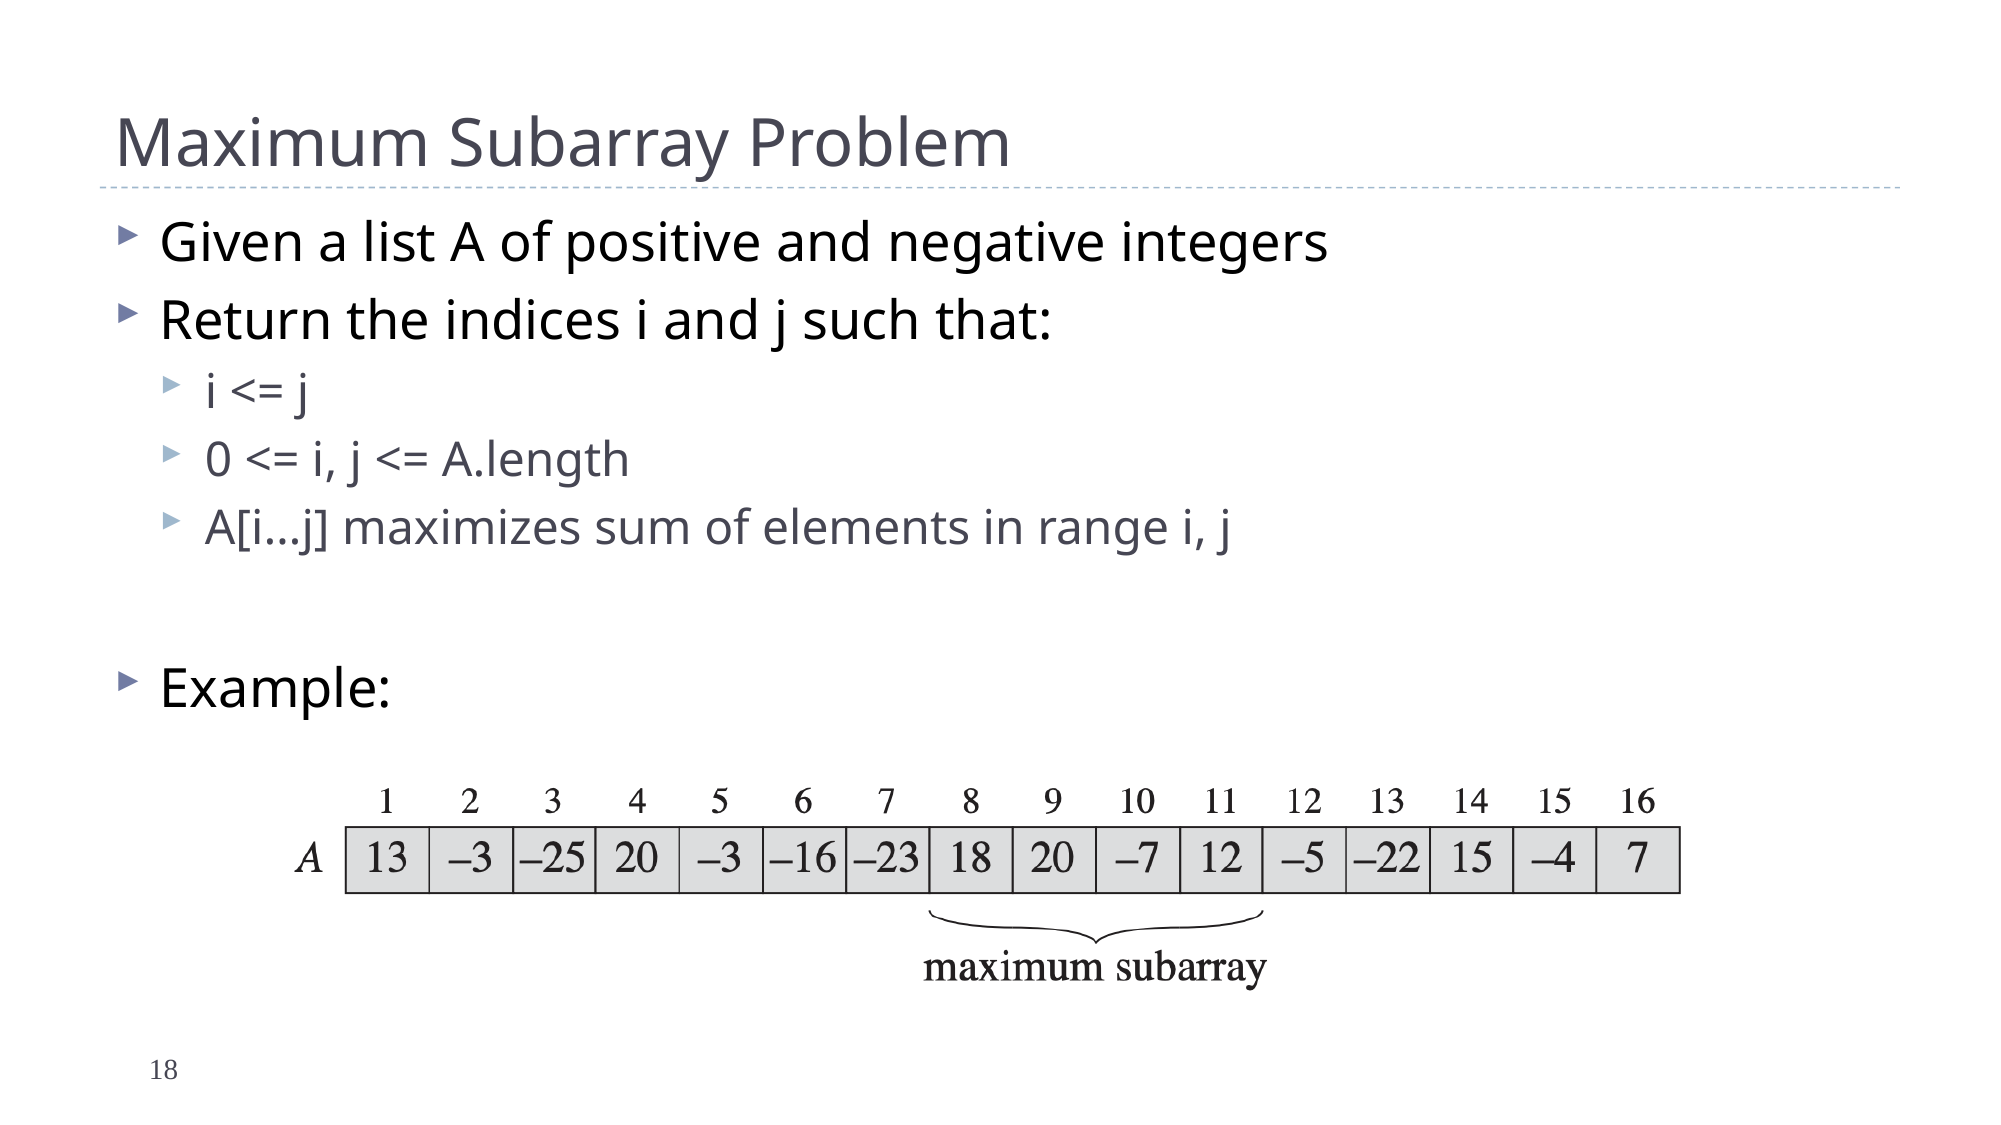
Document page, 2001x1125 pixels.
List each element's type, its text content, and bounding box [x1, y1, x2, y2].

picture [265, 752, 1723, 1020]
slide_number 18 [133, 1042, 568, 1103]
title Maximum Subarray Problem [99, 24, 1900, 188]
list Given a list A of positive and negative integers Return the indices i and j such that: i <= j 0 <= i, j <= A.length A[i…j] maximizes sum of elements in range i, j Example: [99, 200, 1900, 1010]
